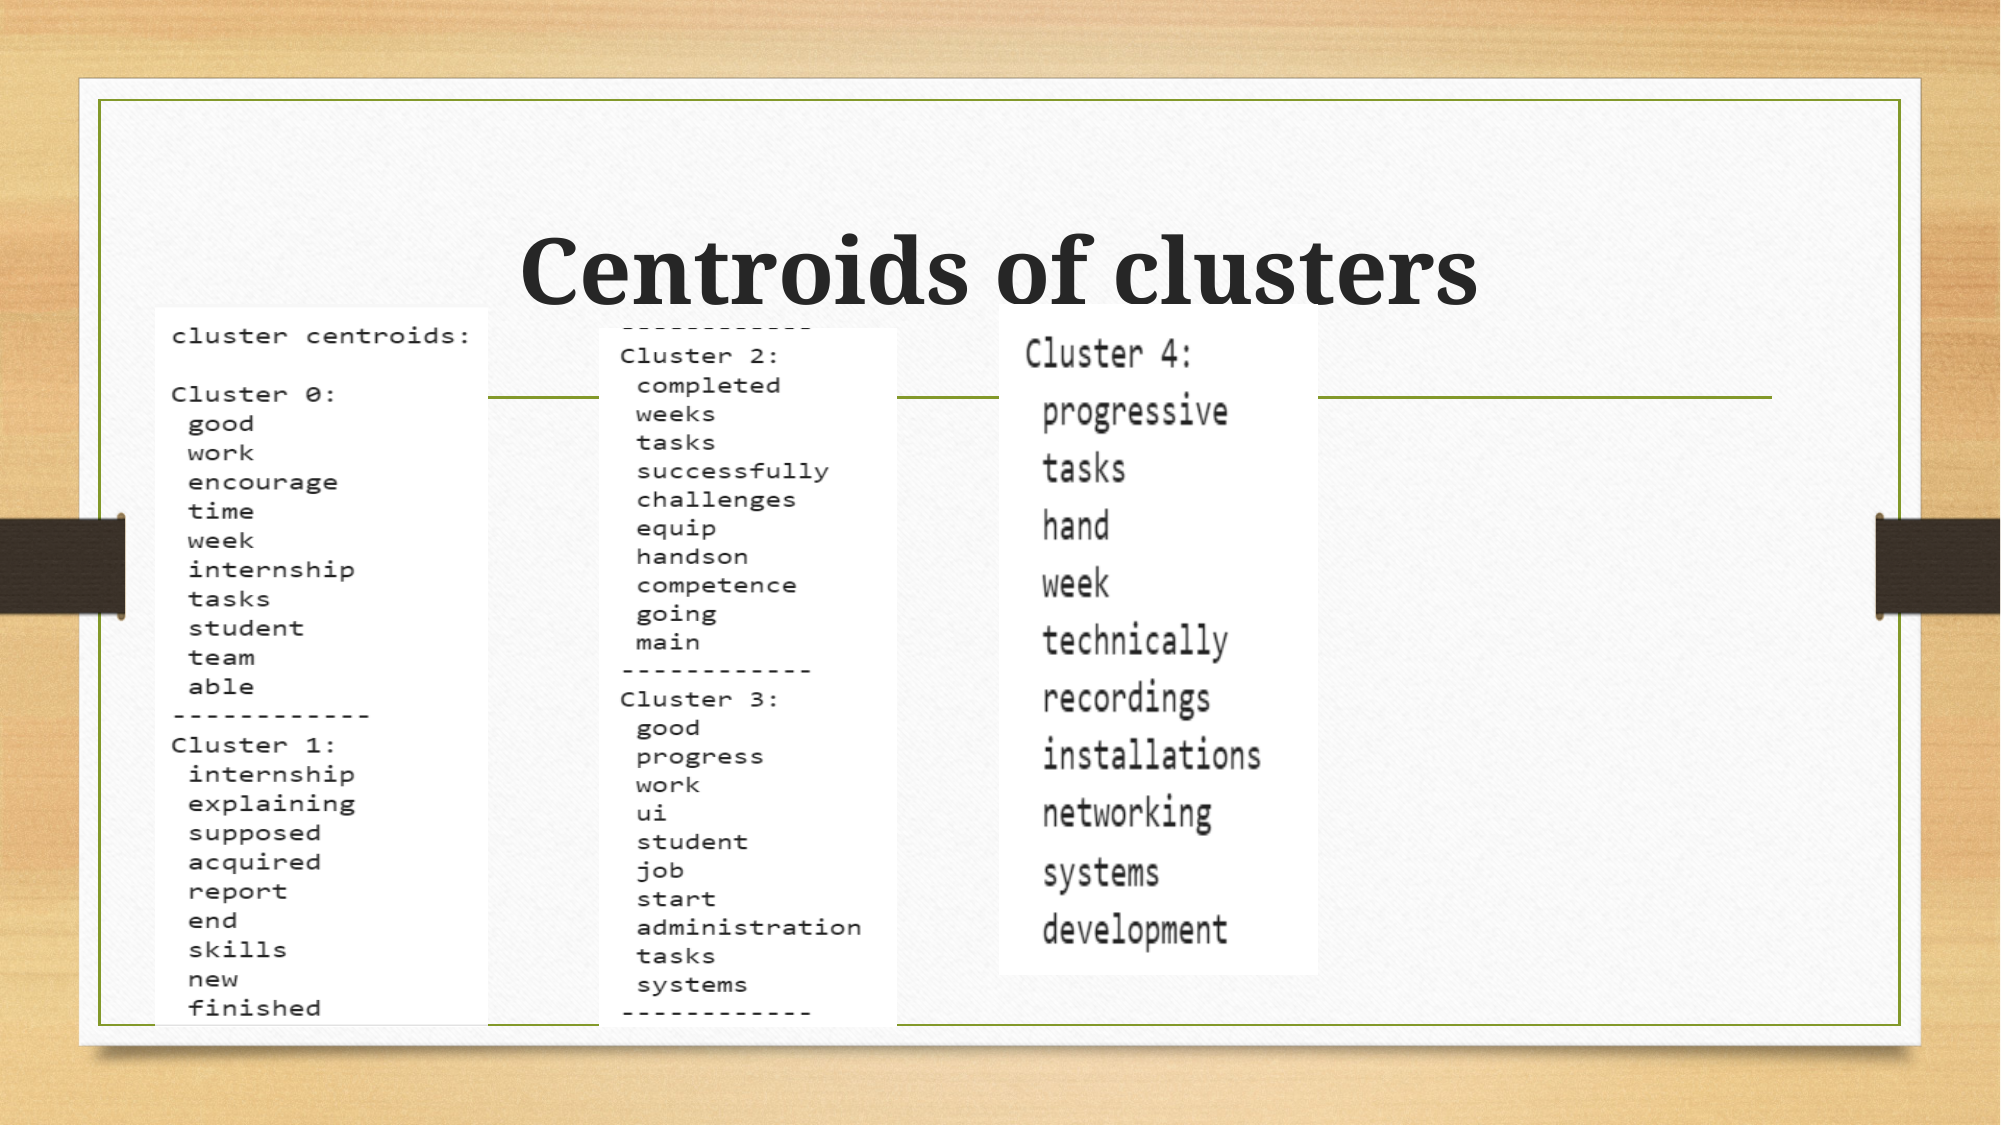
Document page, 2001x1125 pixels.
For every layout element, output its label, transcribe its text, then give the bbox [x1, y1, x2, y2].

picture [0, 0, 2001, 1125]
title Centroids of clusters [212, 161, 1788, 375]
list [155, 304, 488, 1027]
